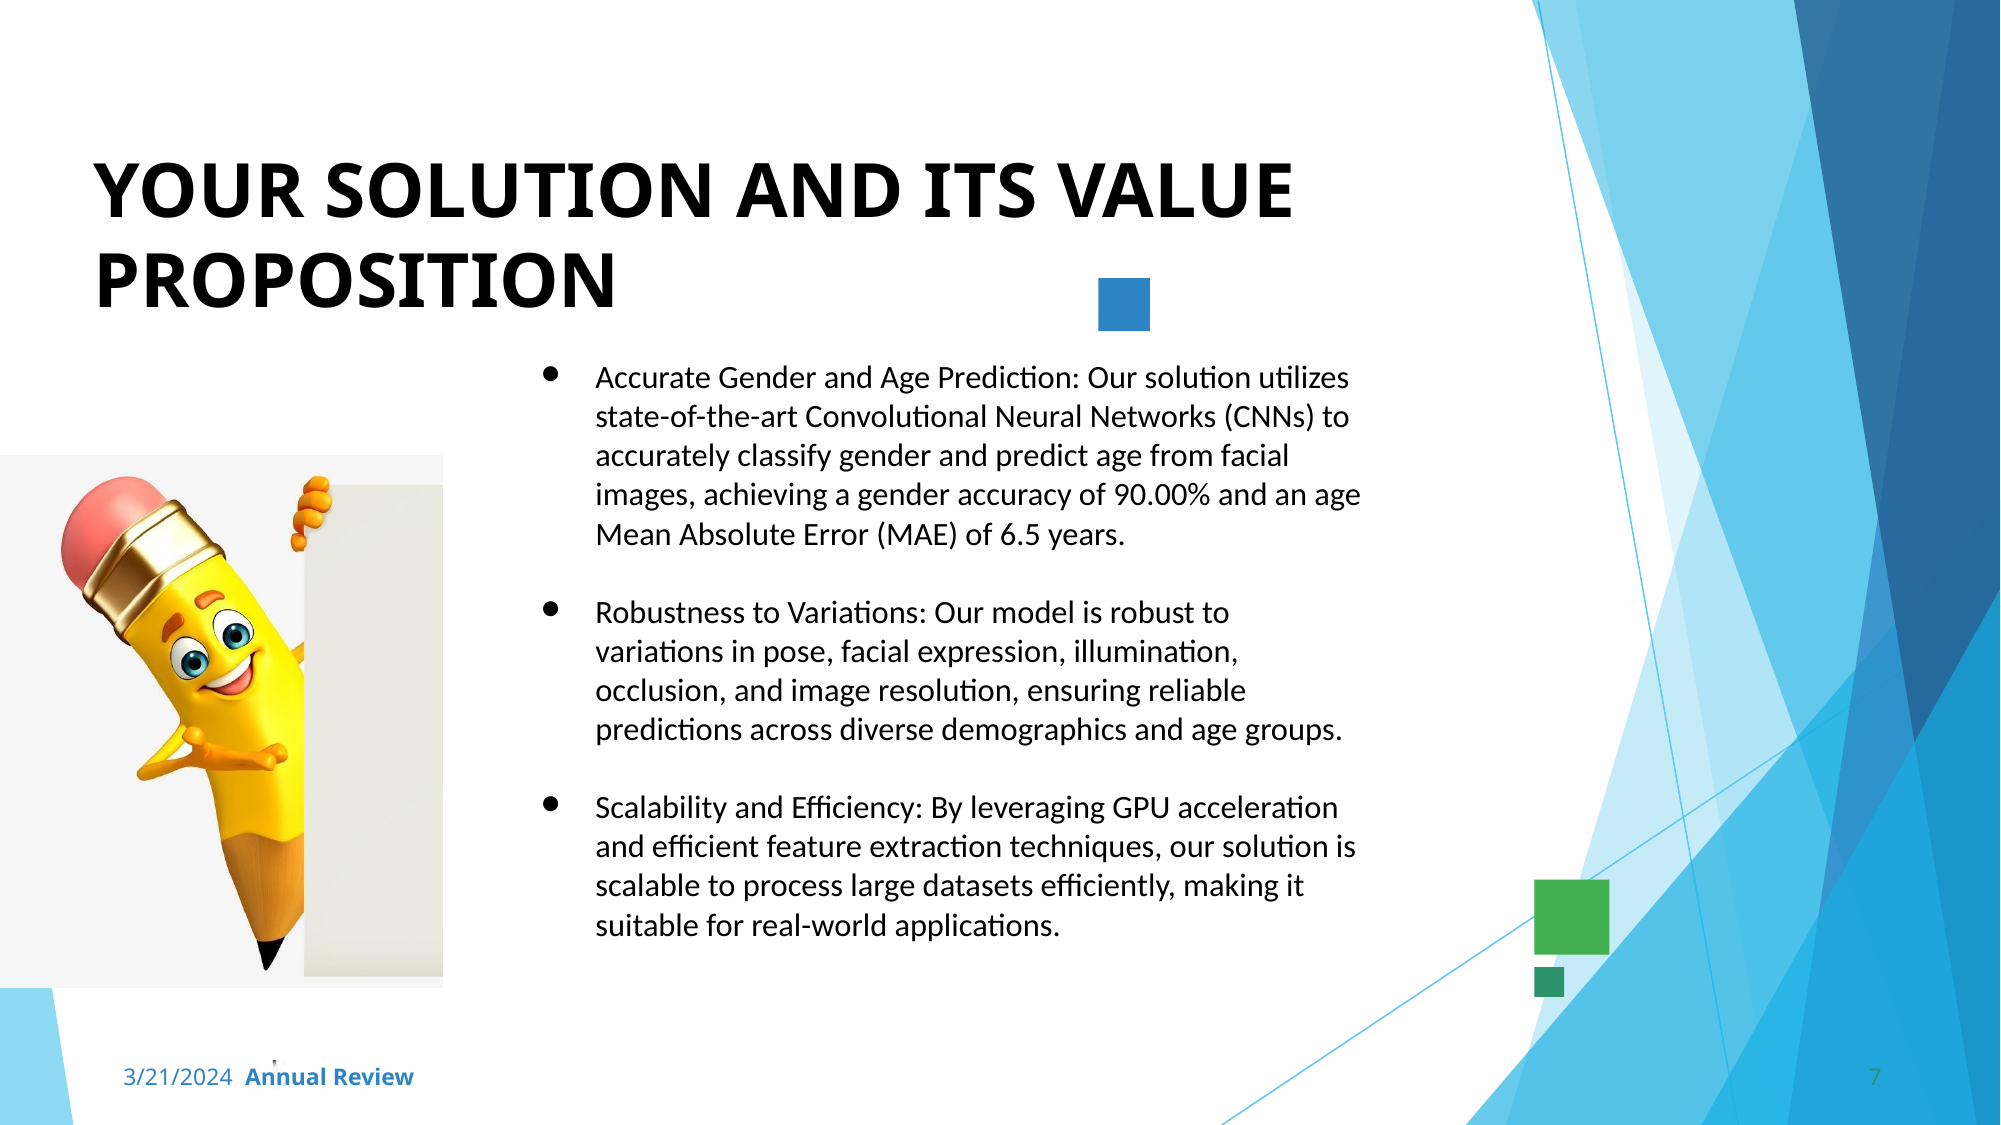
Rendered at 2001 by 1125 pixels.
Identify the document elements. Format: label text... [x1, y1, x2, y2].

text_box Accurate Gender and Age Prediction: Our solution utilizes state-of-the-art Convolutional Neural Networks (CNNs) to accurately classify gender and predict age from facial images, achieving a gender accuracy of 90.00% and an age Mean Absolute Error (MAE) of 6.5 years. Robustness to Variations: Our model is robust to variations in pose, facial expression, illumination, occlusion, and image resolution, ensuring reliable predictions across diverse demographics and age groups. Scalability and Efficiency: By leveraging GPU acceleration and efficient feature extraction techniques, our solution is scalable to process large datasets efficiently, making it suitable for real-world applications. [503, 341, 1382, 968]
picture [110, 1060, 463, 1094]
text_box [1534, 967, 1565, 997]
text_box [1534, 879, 1610, 955]
title YOUR SOLUTION AND ITS VALUE PROPOSITION [91, 140, 1694, 331]
slide_number ‹#› [1862, 1061, 1888, 1125]
picture [0, 454, 443, 989]
